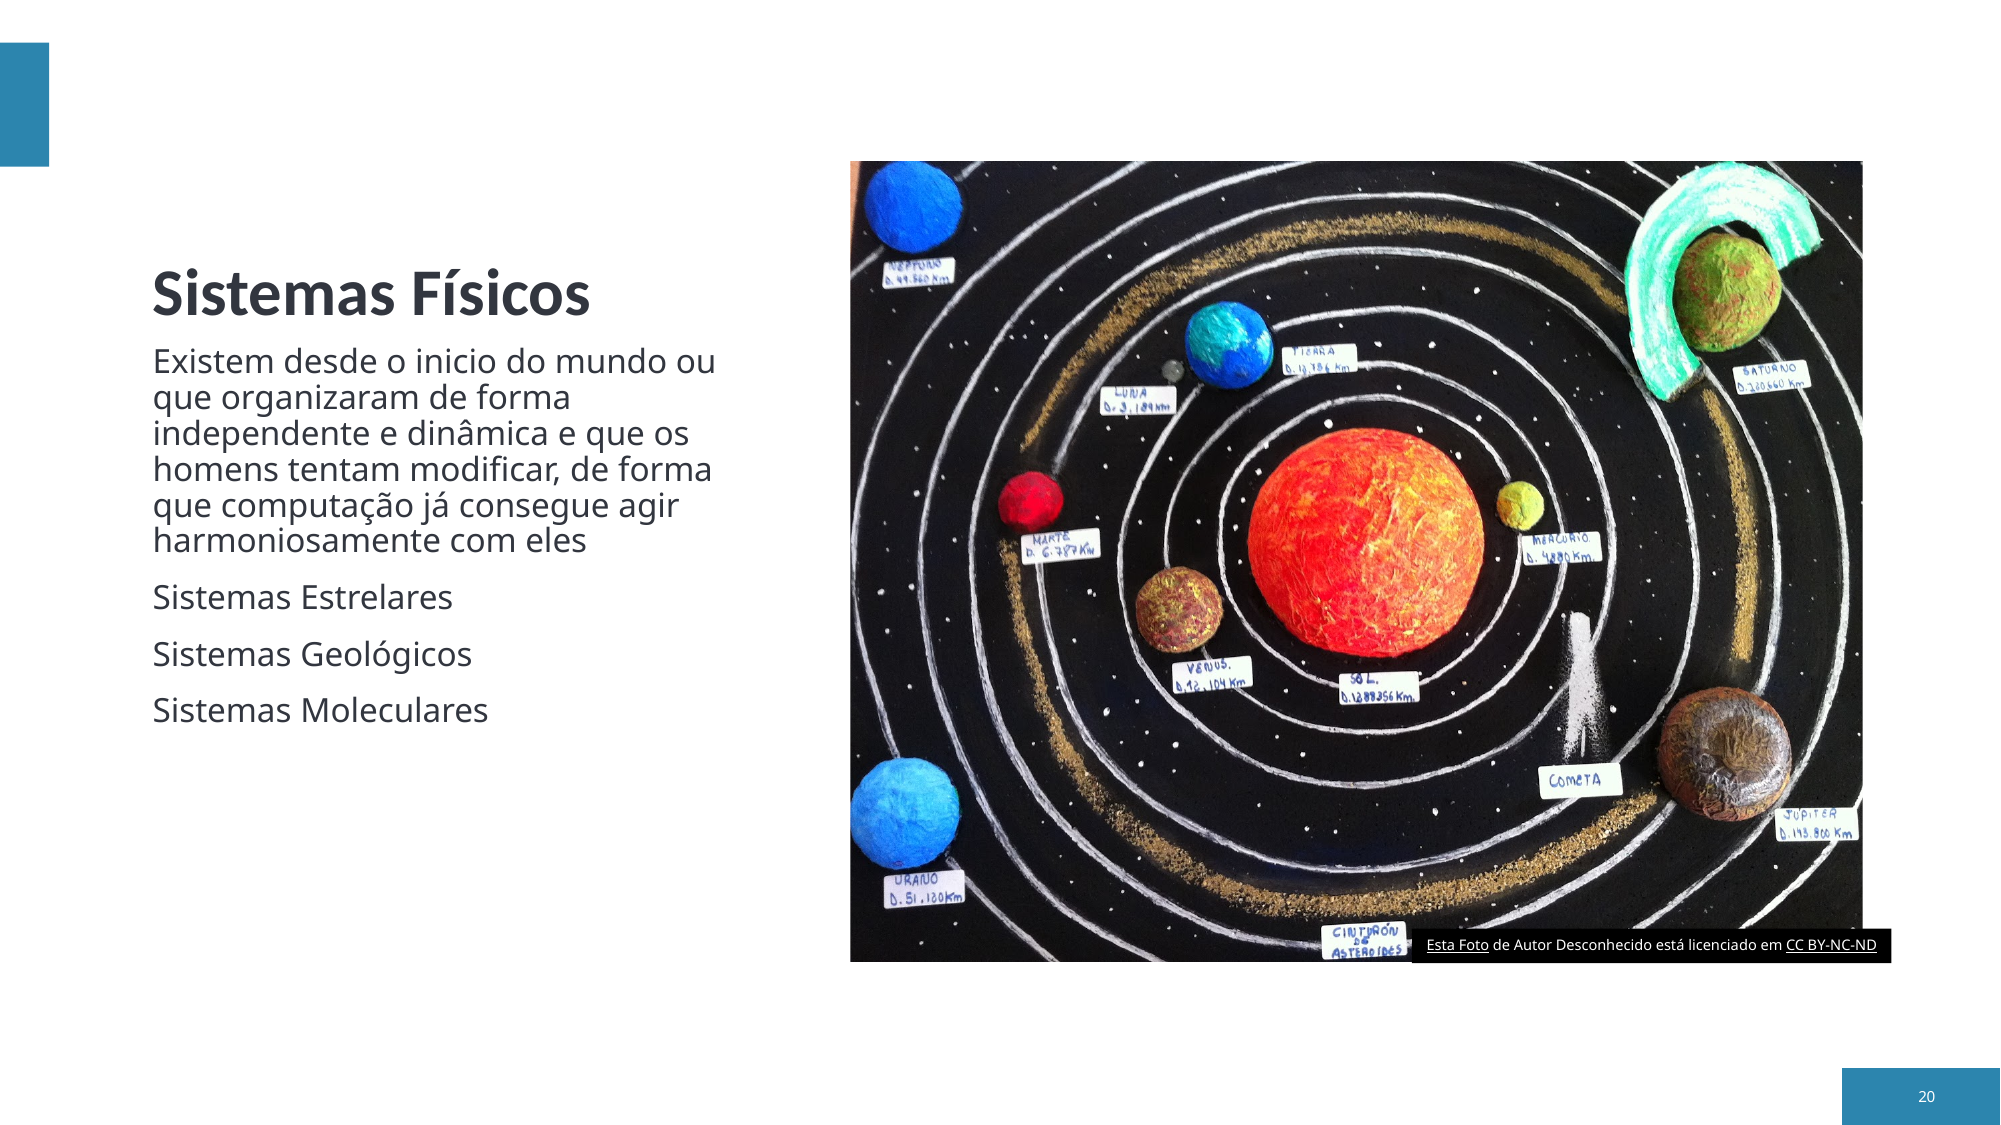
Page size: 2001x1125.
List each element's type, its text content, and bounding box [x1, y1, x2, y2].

slide_number 20 [1889, 1079, 1951, 1114]
list Existem desde o inicio do mundo ou que organizaram de forma independente e dinâmica e que os homens tentam modificar, de forma que computação já consegue agir harmoniosamente com eles Sistemas Estrelares Sistemas Geológicos Sistemas Moleculares [137, 337, 783, 963]
text_box Esta Foto de Autor Desconhecido está licenciado em CC BY-NC-ND [1411, 928, 1892, 964]
picture [850, 161, 1863, 962]
title Sistemas Físicos [137, 75, 783, 337]
